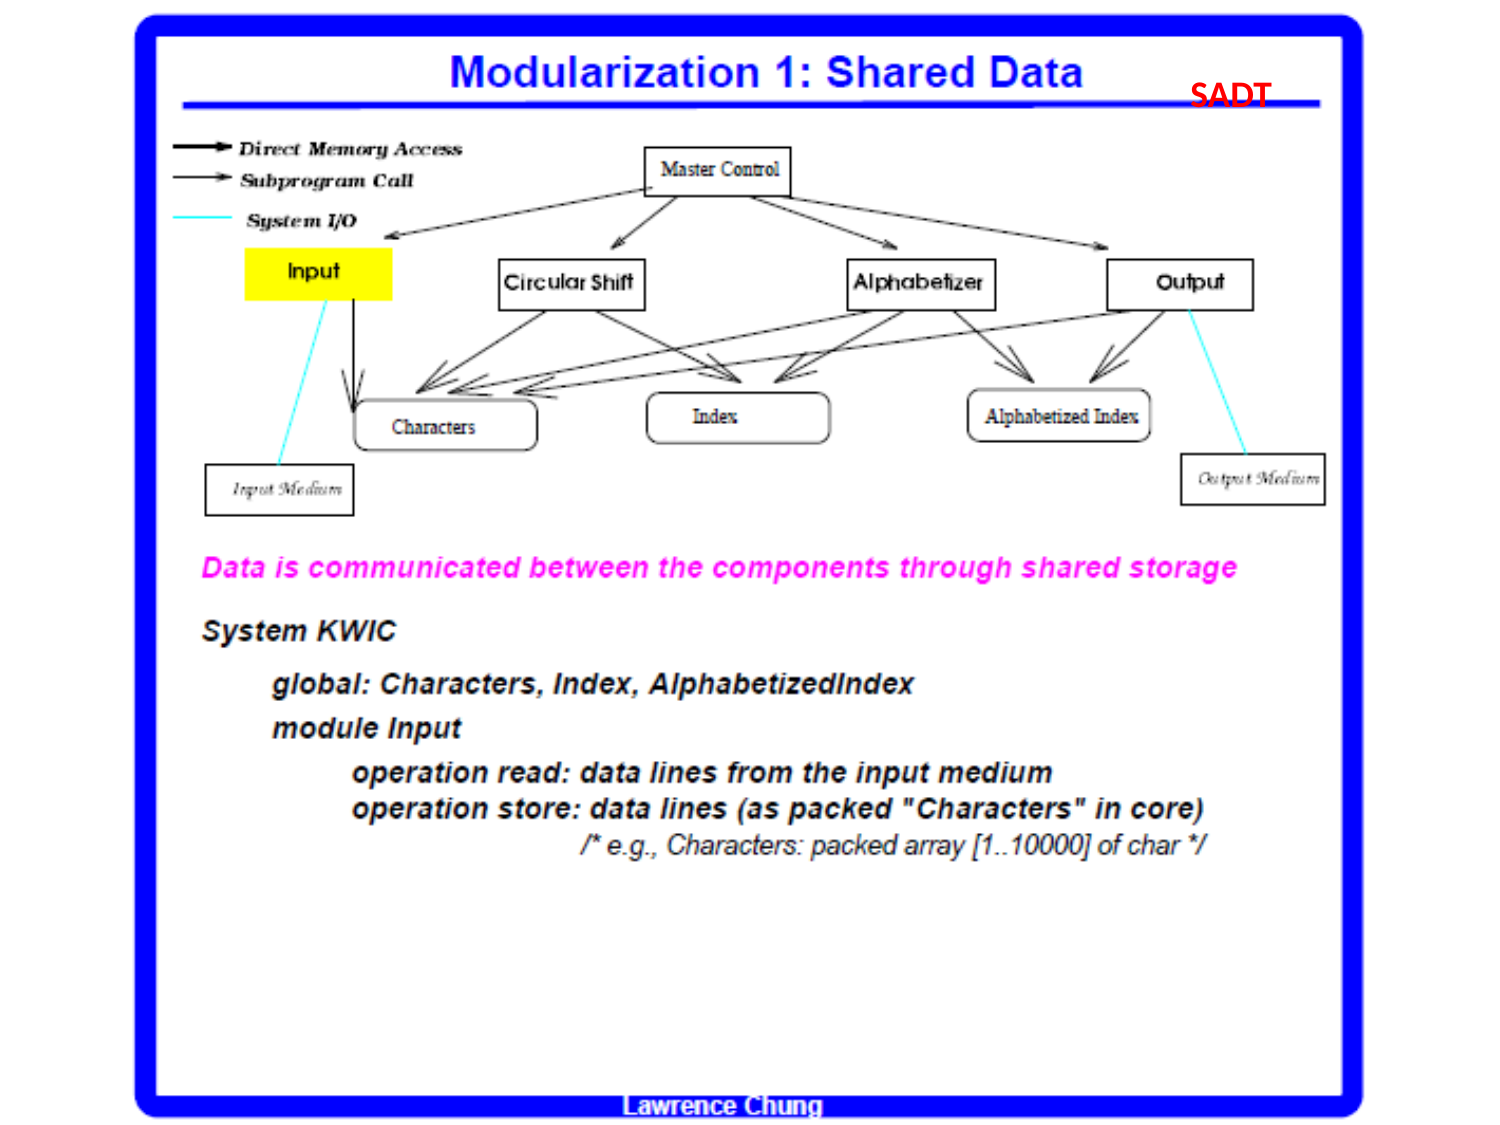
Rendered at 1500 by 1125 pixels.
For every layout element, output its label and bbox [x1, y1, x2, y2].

picture [127, 0, 1376, 1125]
